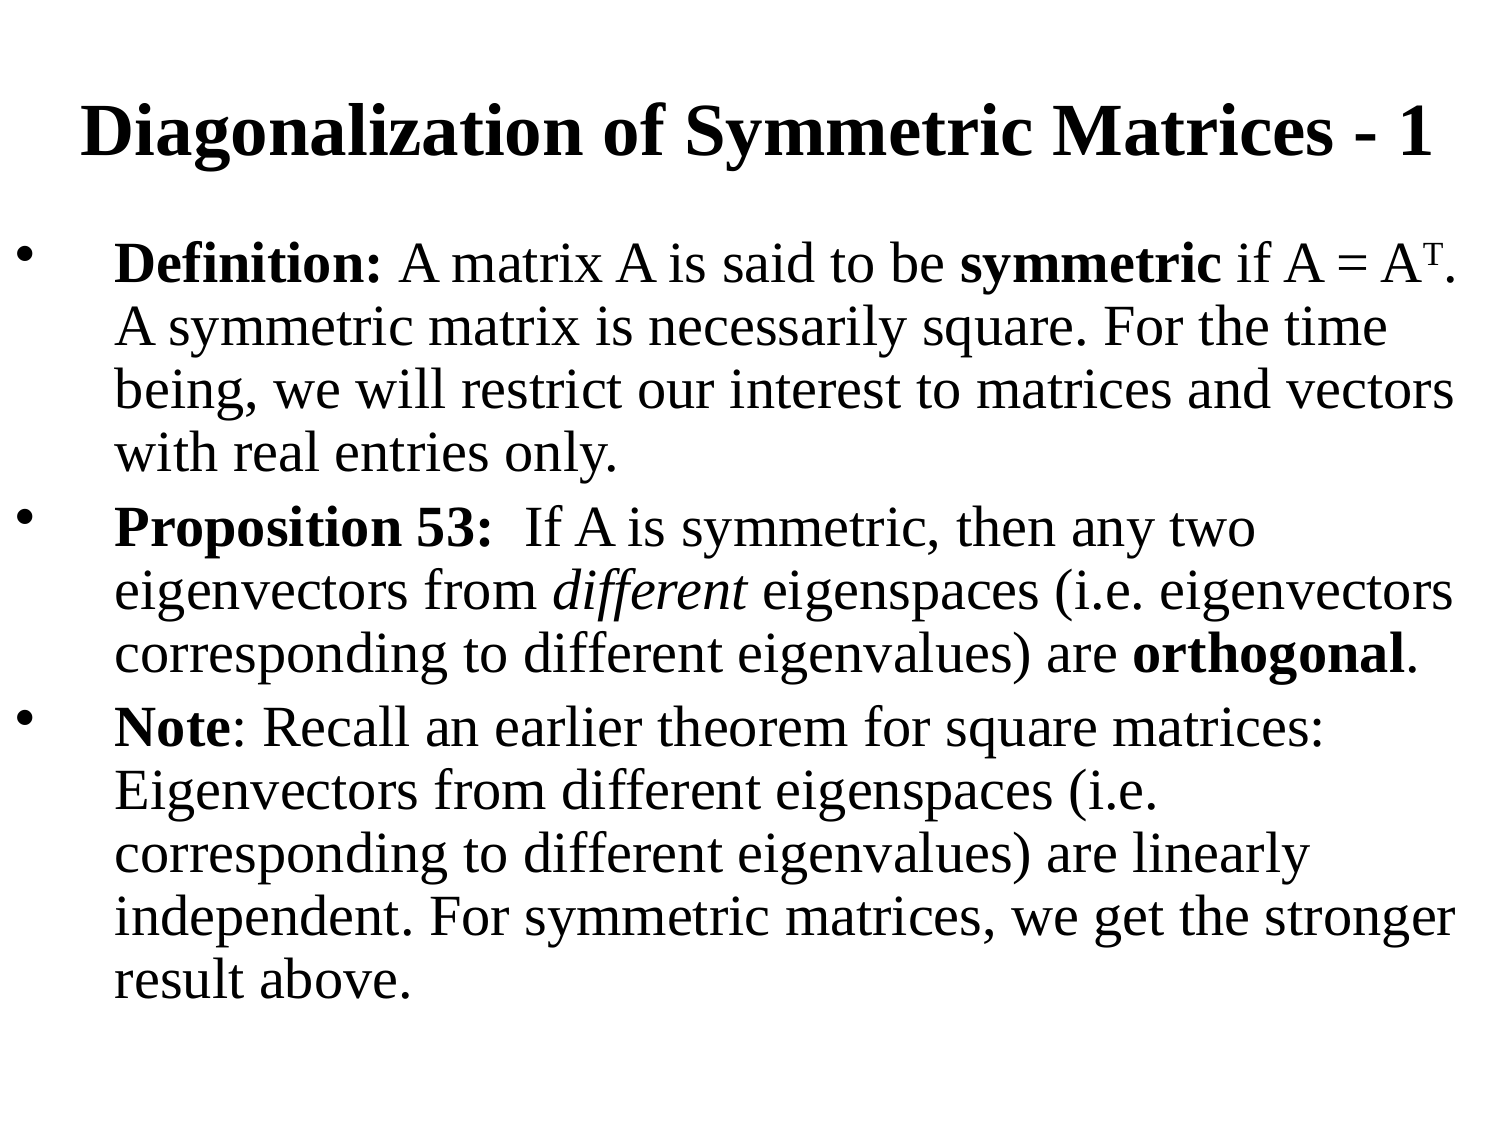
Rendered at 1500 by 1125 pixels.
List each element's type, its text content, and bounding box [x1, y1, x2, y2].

title Diagonalization of Symmetric Matrices - 1 [37, 37, 1463, 213]
list Definition: A matrix A is said to be symmetric if A = AT. A symmetric matrix is necessarily square. For the time being, we will restrict our interest to matrices and vectors with real entries only. Proposition 53: If A is symmetric, then any two eigenvectors from different eigenspaces (i.e. eigenvectors corresponding to different eigenvalues) are orthogonal. Note: Recall an earlier theorem for square matrices: Eigenvectors from different eigenspaces (i.e. corresponding to different eigenvalues) are linearly independent. For symmetric matrices, we get the stronger result above. [0, 224, 1500, 1050]
